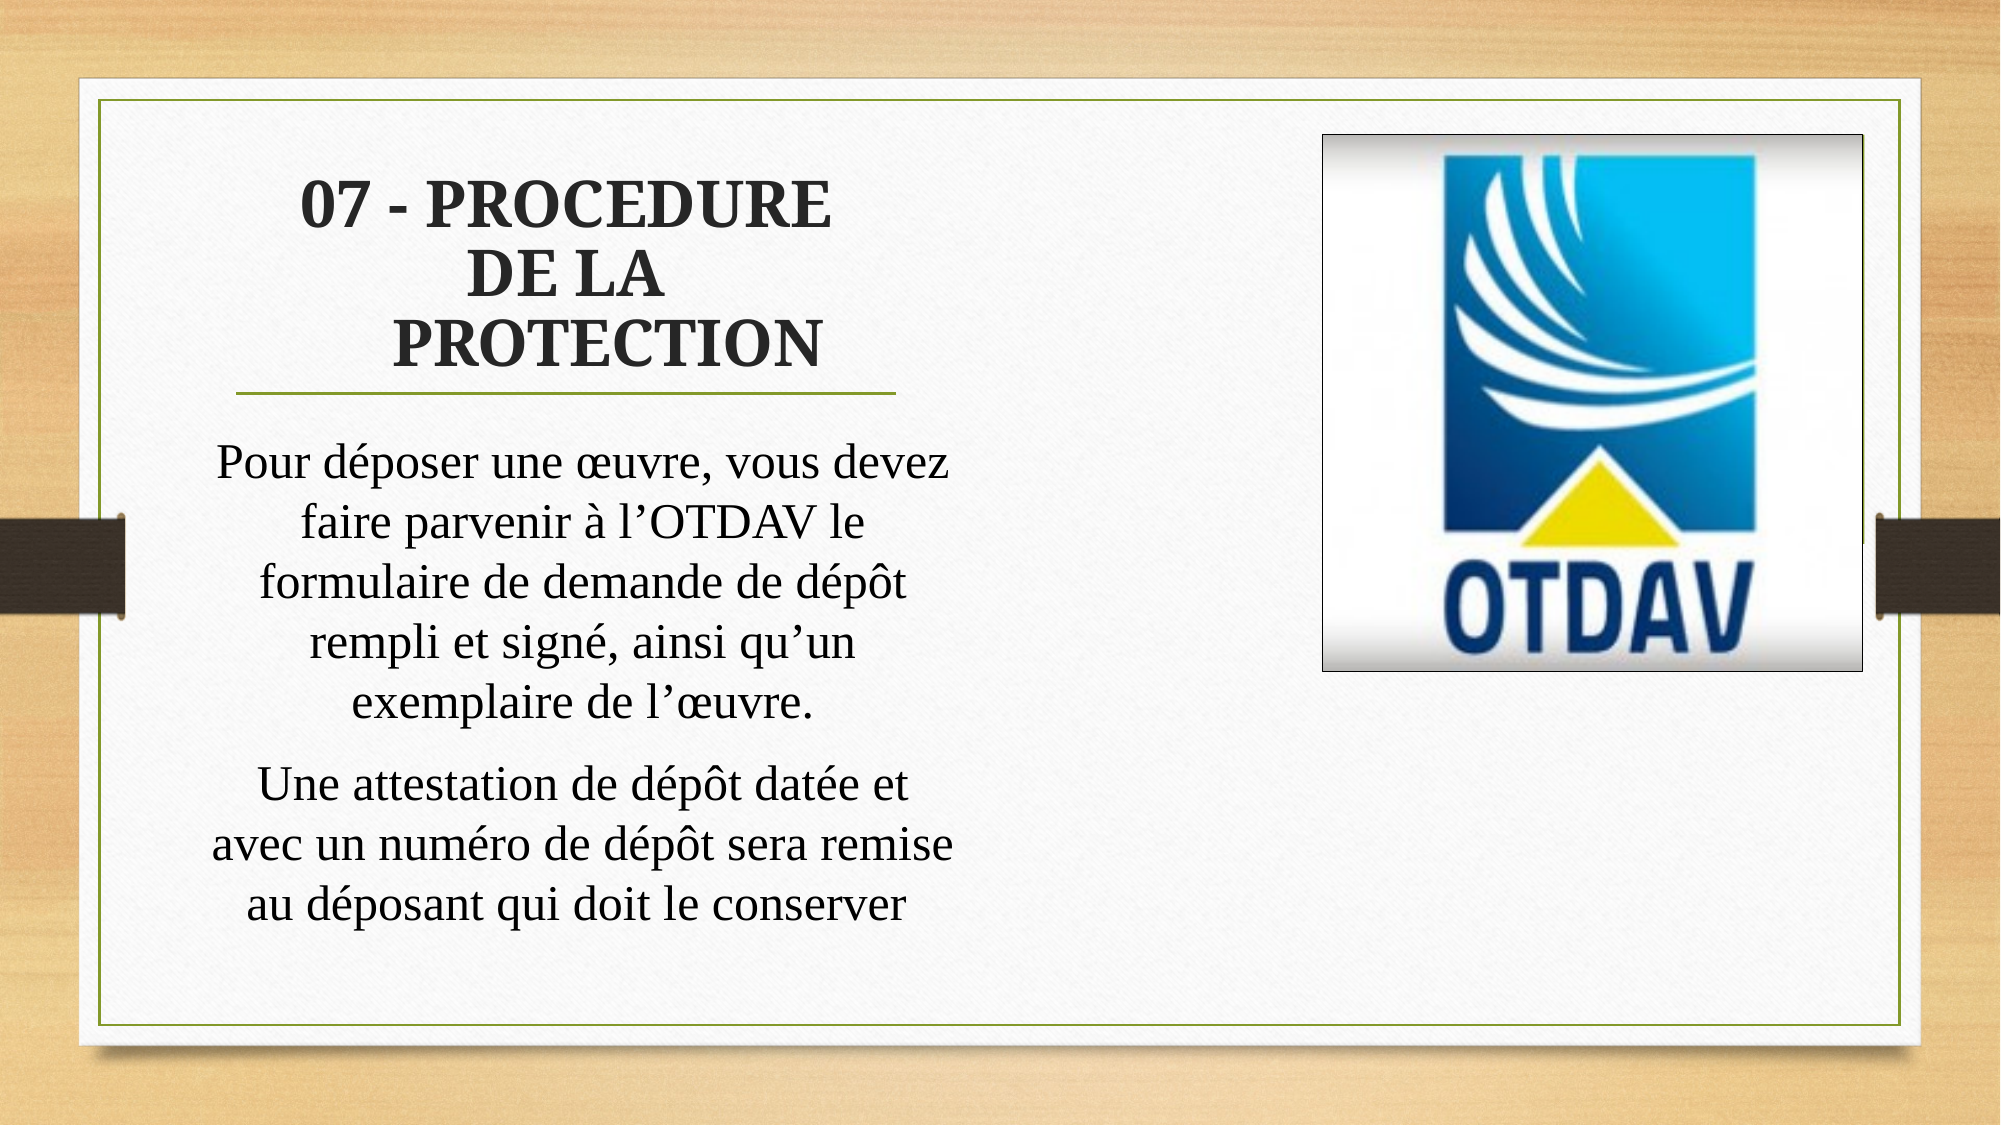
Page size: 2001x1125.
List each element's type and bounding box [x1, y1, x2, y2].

picture [1322, 134, 1863, 672]
text_box [0, 0, 2000, 1125]
